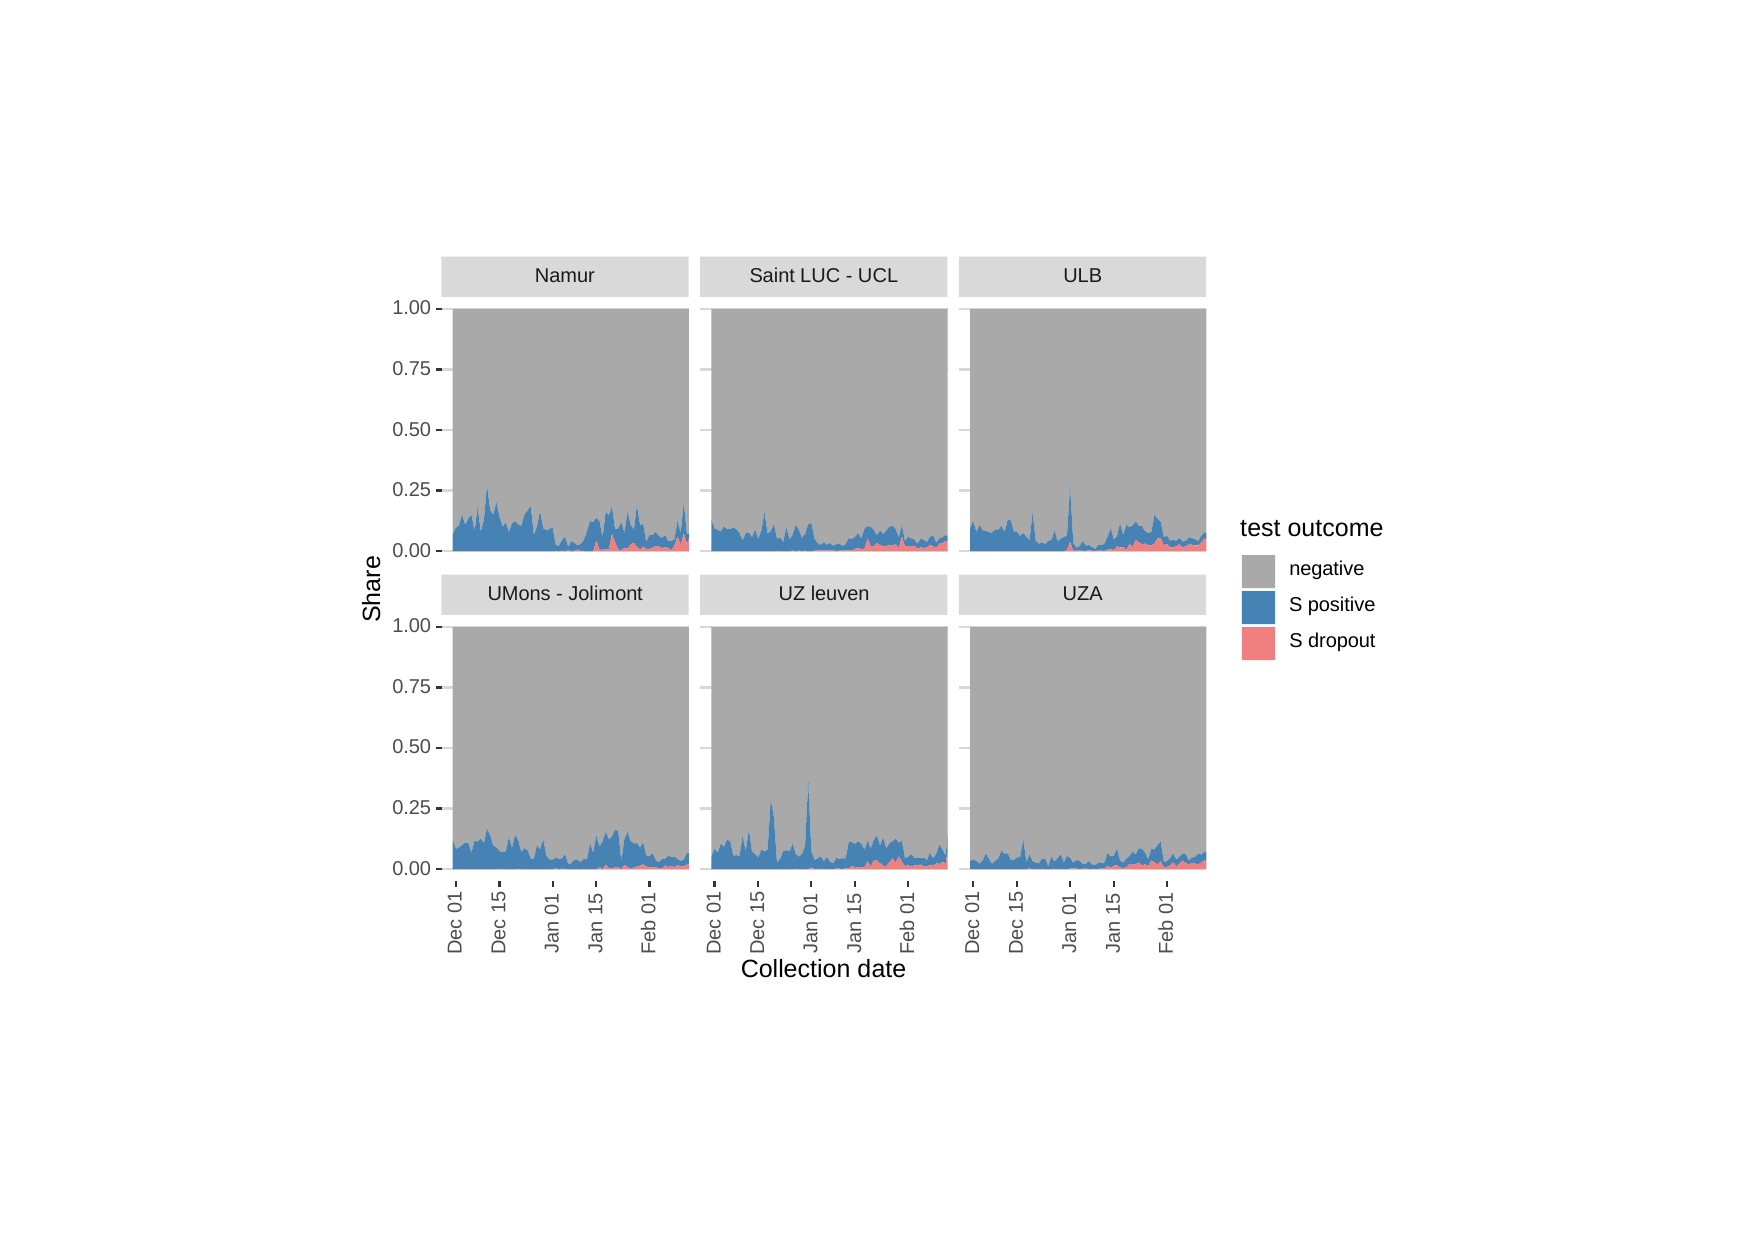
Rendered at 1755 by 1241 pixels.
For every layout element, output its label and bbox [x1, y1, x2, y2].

text_box [352, 244, 1403, 996]
